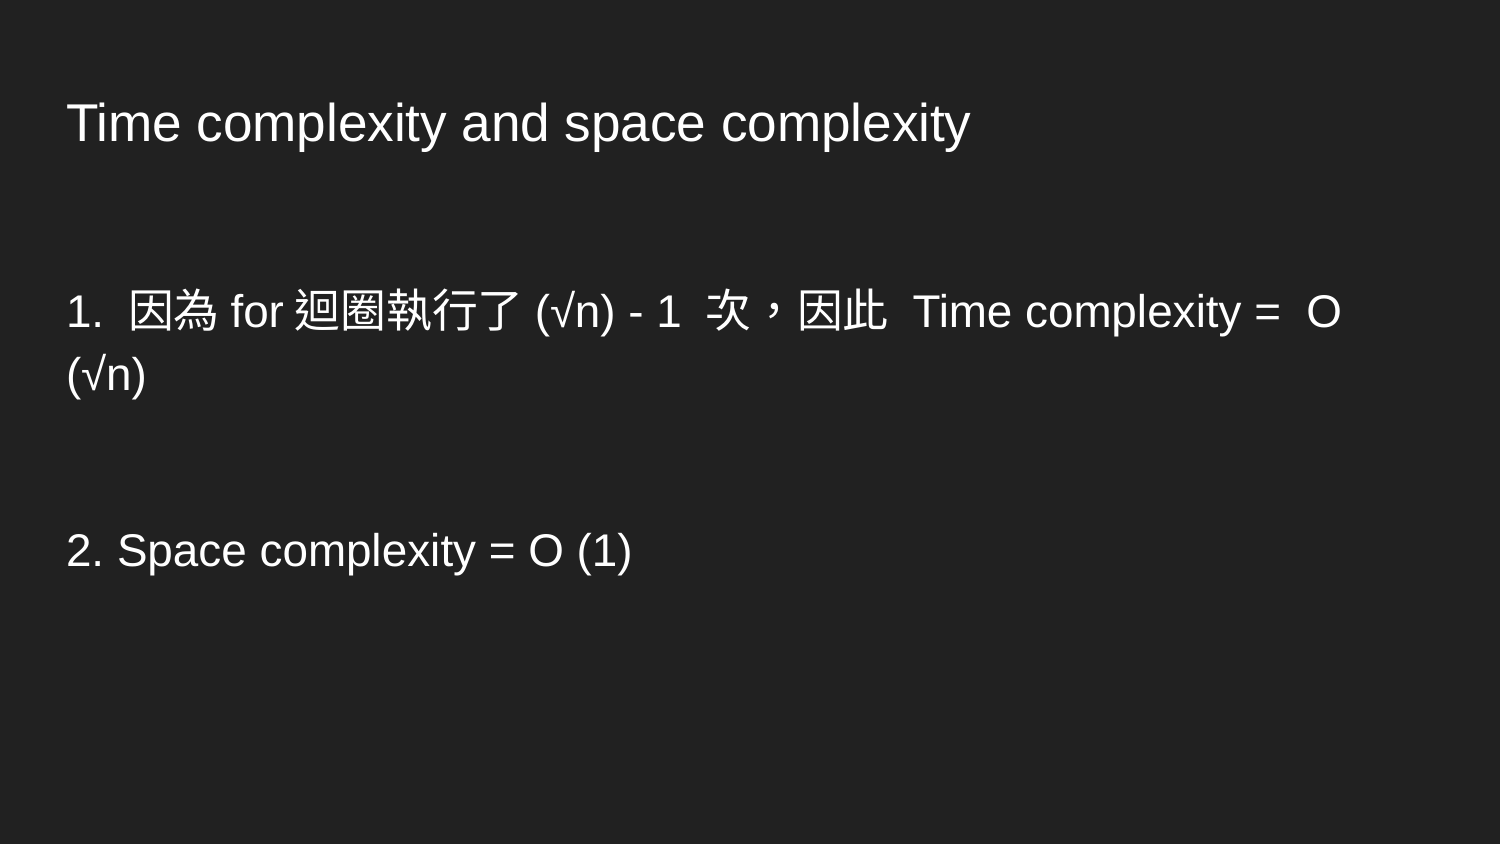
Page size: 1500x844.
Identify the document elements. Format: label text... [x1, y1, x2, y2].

list 1. 因為for迴圈執行了(√n) - 1 次，因此 Time complexity = O (√n) 2. Space complexity = O (1) [51, 178, 1449, 739]
title Time complexity and space complexity [51, 72, 1449, 167]
